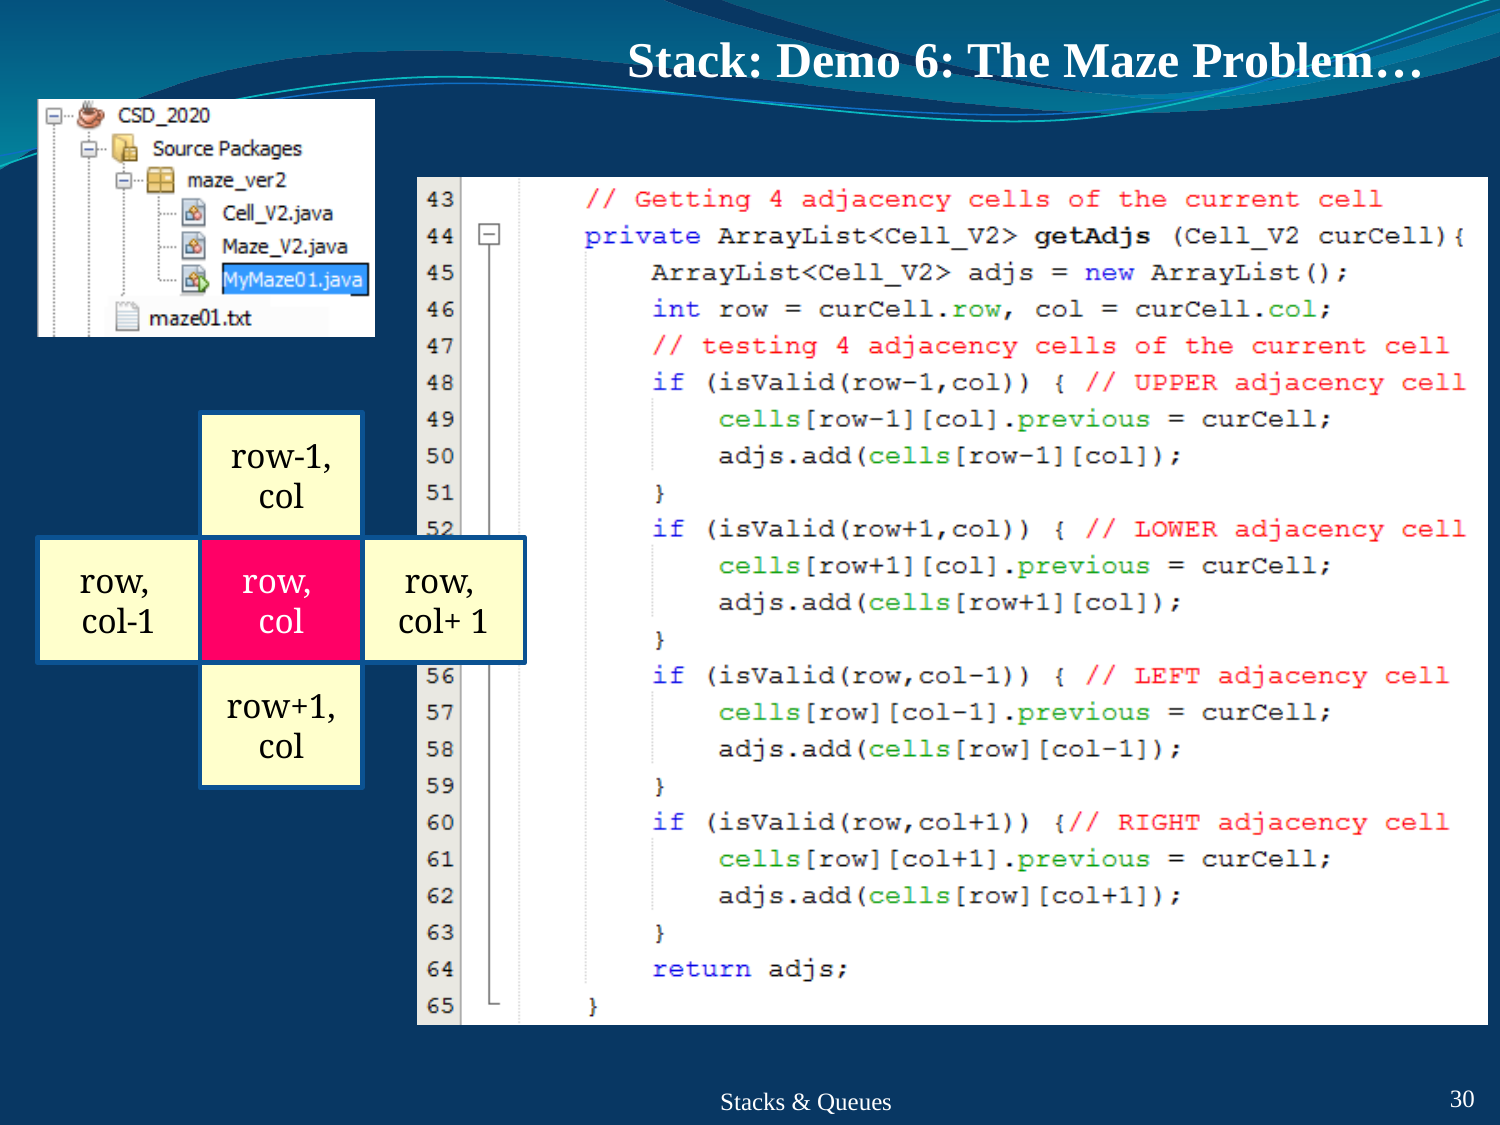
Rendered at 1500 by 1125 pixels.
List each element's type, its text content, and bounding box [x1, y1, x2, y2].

title Stack: Demo 6: The Maze Problem… [75, 12, 1425, 88]
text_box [37, 412, 526, 788]
picture [37, 99, 376, 337]
footer Stacks & Queues [437, 1074, 1175, 1116]
slide_number 30 [1387, 1074, 1475, 1113]
picture [416, 177, 1488, 1026]
